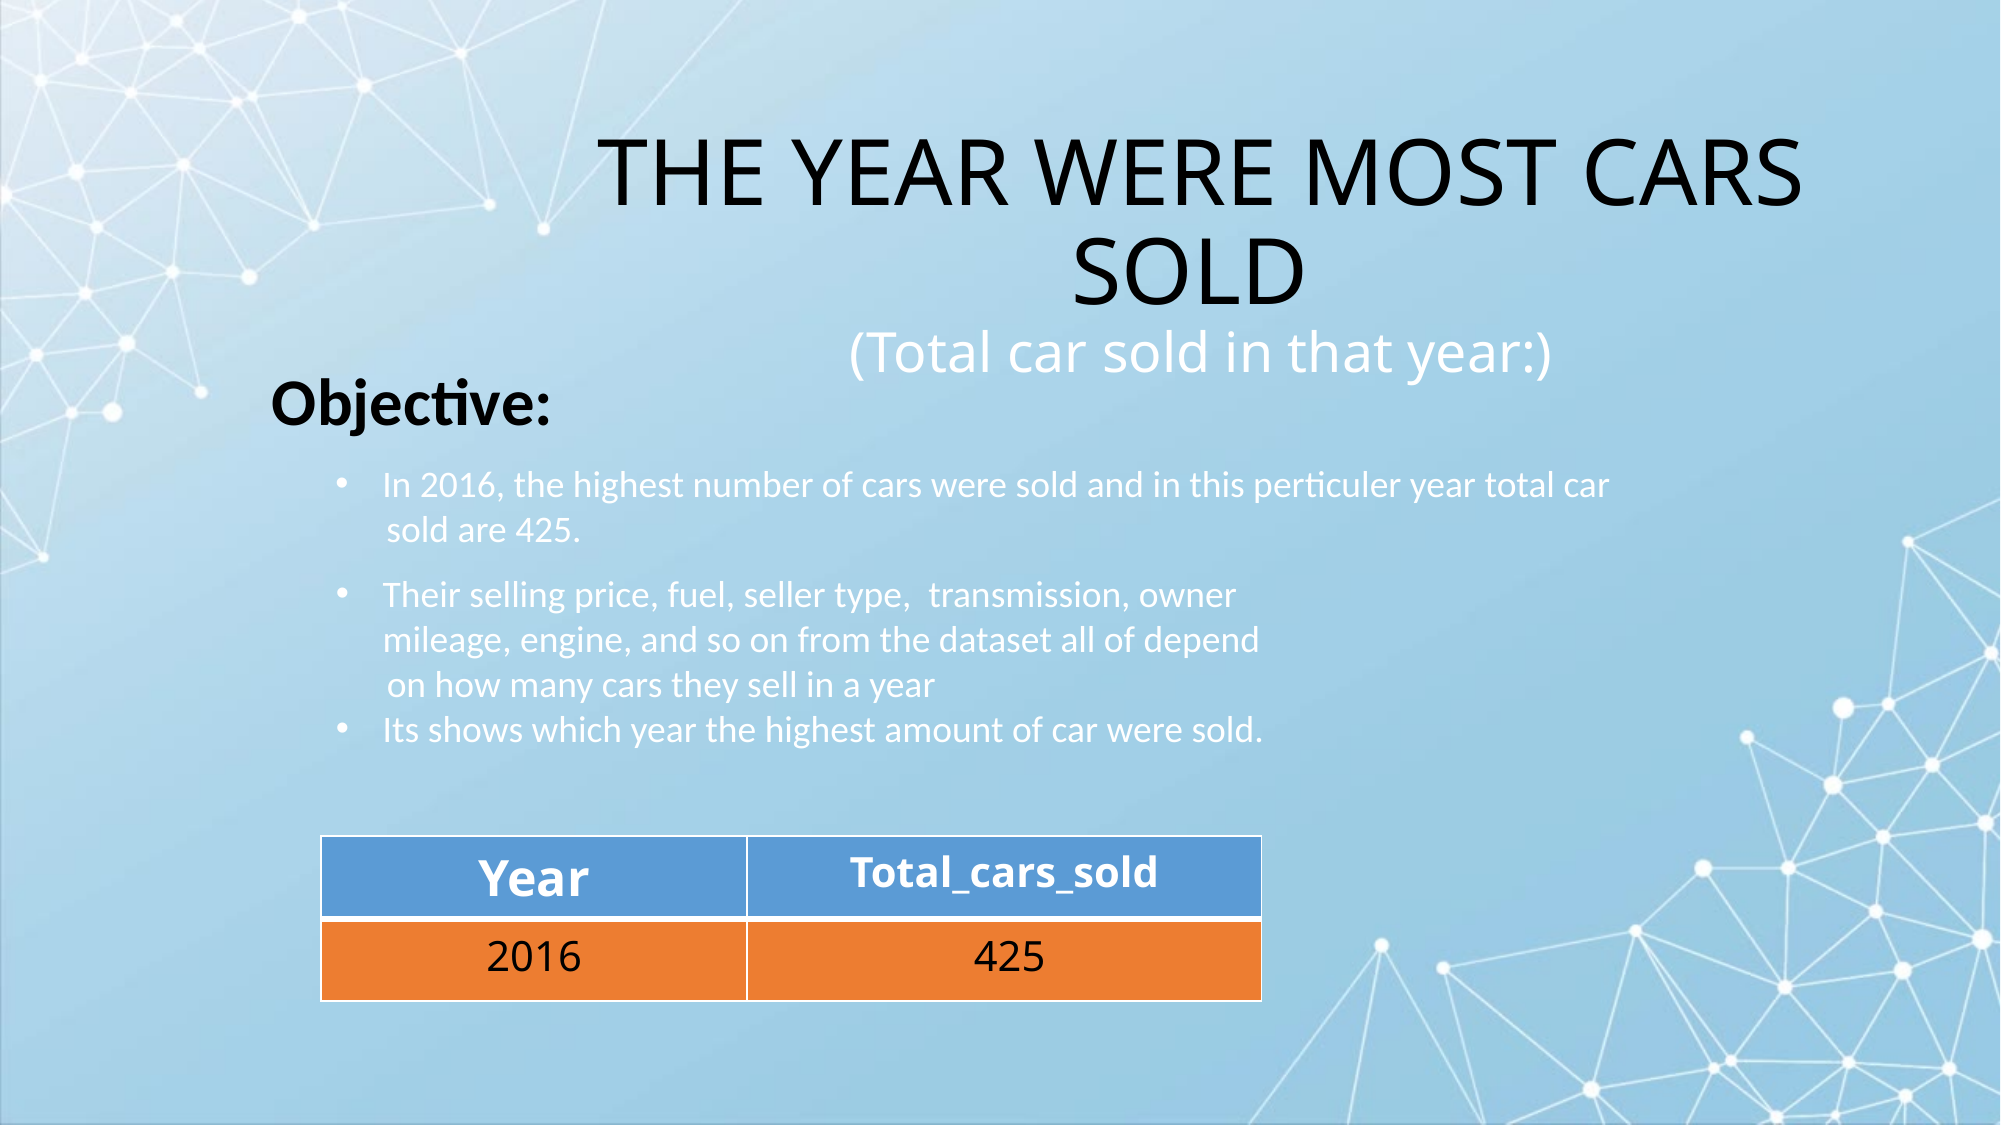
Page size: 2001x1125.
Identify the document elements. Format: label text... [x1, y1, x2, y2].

table_header Total_cars_sold [748, 837, 1261, 916]
text_box Their selling price, fuel, seller type, transmission, owner mileage, engine, and so on from the dataset all of depend on how many cars they sell in a year Its shows which year the highest amount of car were sold. [321, 562, 1297, 778]
table_cell 425 [748, 922, 1261, 1000]
title THE YEAR WERE MOST CARS SOLD (Total car sold in that year:) [541, 105, 1863, 406]
text_box Objective: [257, 351, 1027, 446]
table_cell 2016 [322, 922, 746, 1000]
table_header Year [322, 837, 746, 916]
picture [0, 0, 2001, 1125]
text_box In 2016, the highest number of cars were sold and in this perticuler year total car sold are 425. [320, 452, 1717, 616]
